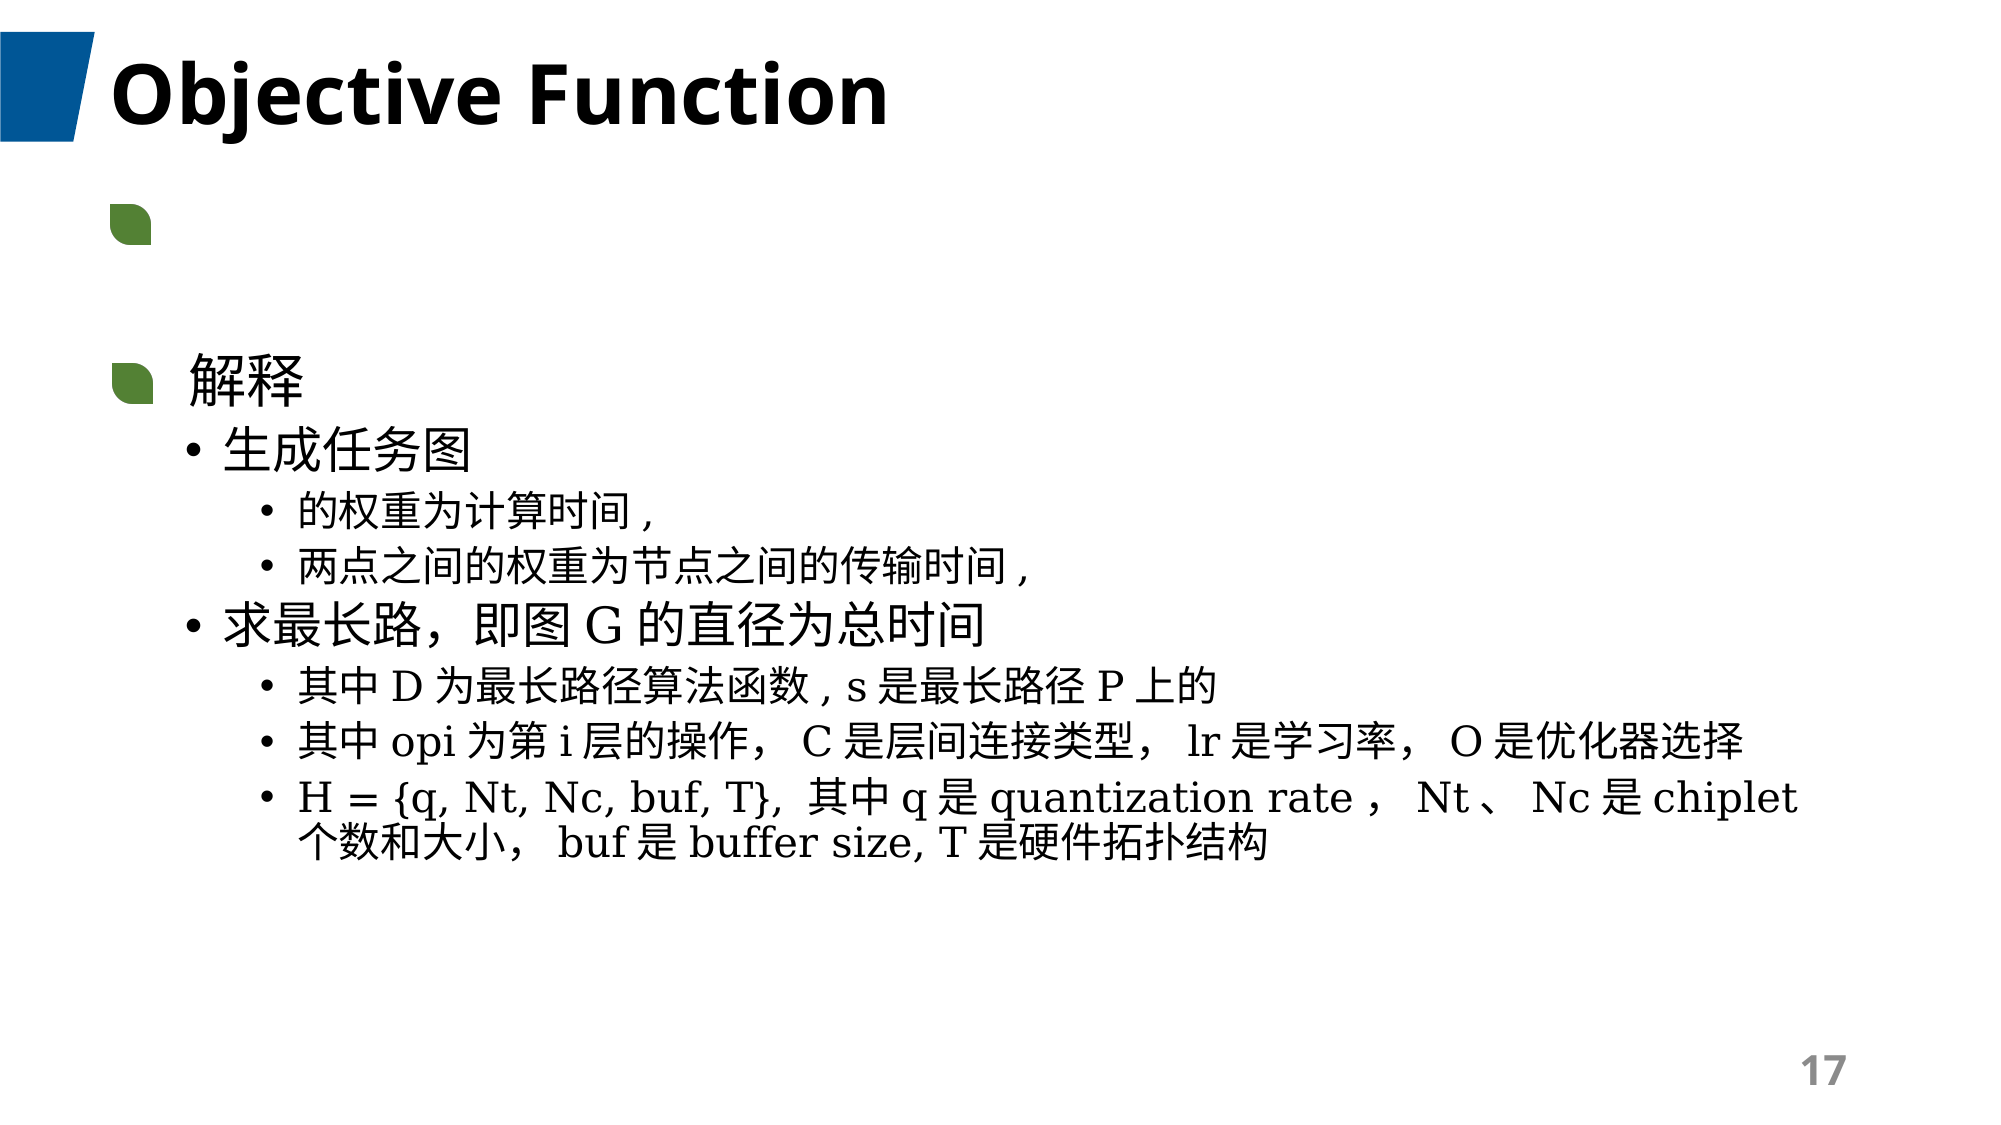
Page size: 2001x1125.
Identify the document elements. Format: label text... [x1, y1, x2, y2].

picture [110, 204, 151, 245]
slide_number 17 [1412, 1042, 1863, 1103]
picture [112, 363, 153, 404]
title Objective Function [94, 53, 1820, 142]
